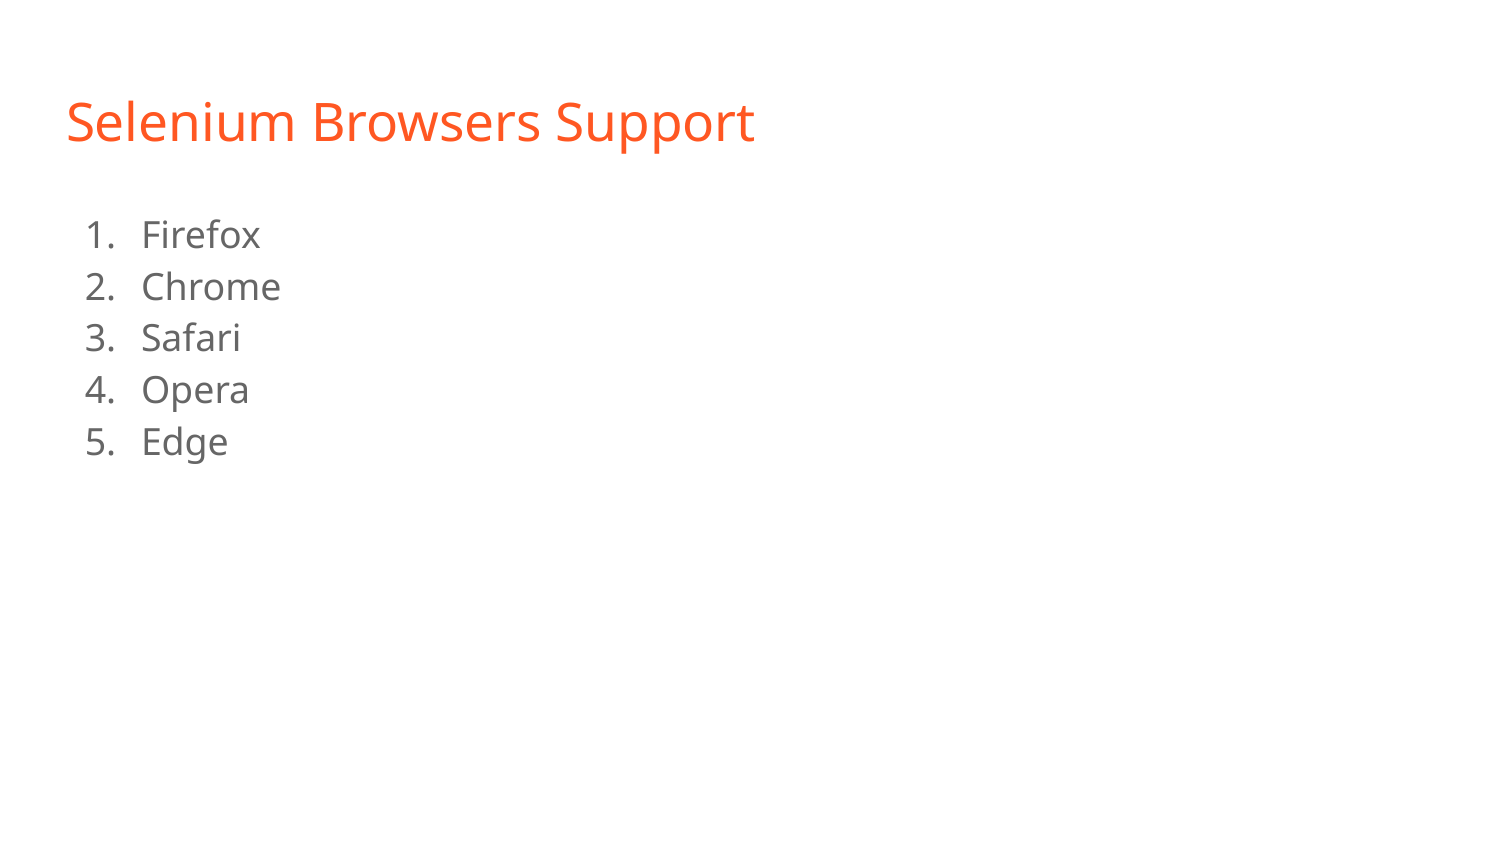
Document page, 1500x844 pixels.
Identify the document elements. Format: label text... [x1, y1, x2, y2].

title Selenium Browsers Support [51, 72, 1449, 167]
list Firefox Chrome Safari Opera Edge [51, 189, 1449, 750]
